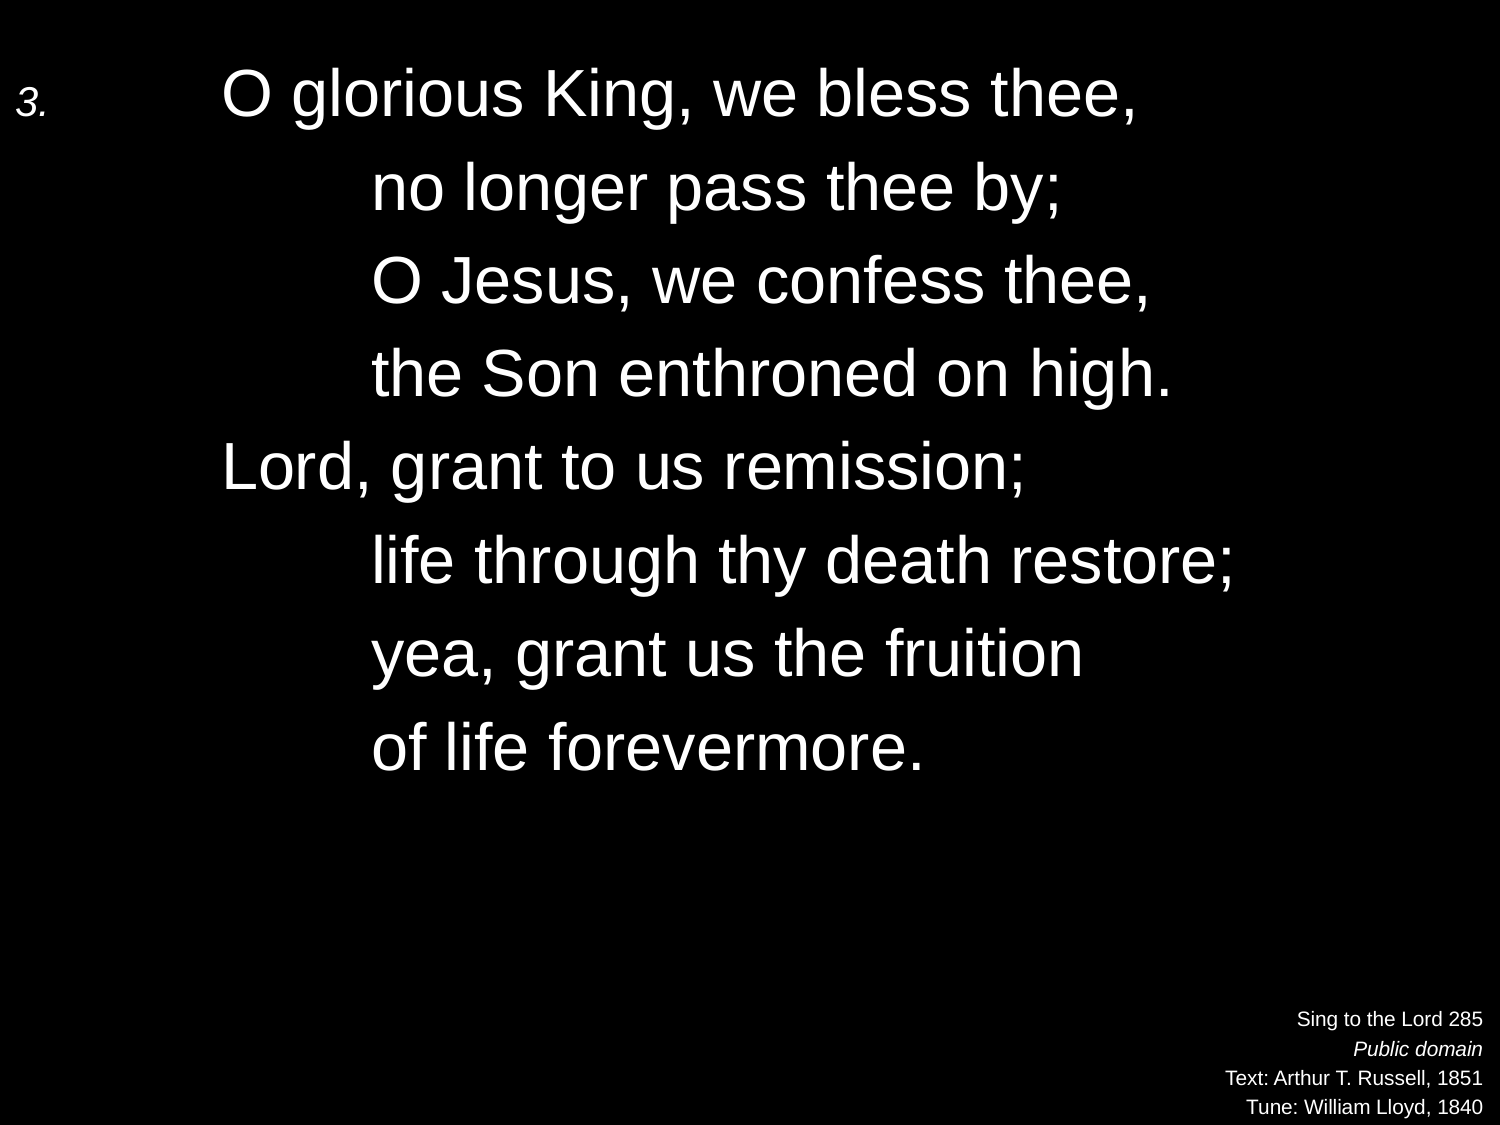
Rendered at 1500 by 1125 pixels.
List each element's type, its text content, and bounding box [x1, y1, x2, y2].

list 3. O glorious King, we bless thee, no longer pass thee by; O Jesus, we confess thee, the Son enthroned on high. Lord, grant to us remission; life through thy death restore; yea, grant us the fruition of life forevermore. [0, 42, 1500, 1047]
text_box Sing to the Lord 285 Public domain Text: Arthur T. Russell, 1851 Tune: William Lloyd, 1840 [0, 998, 1498, 1125]
